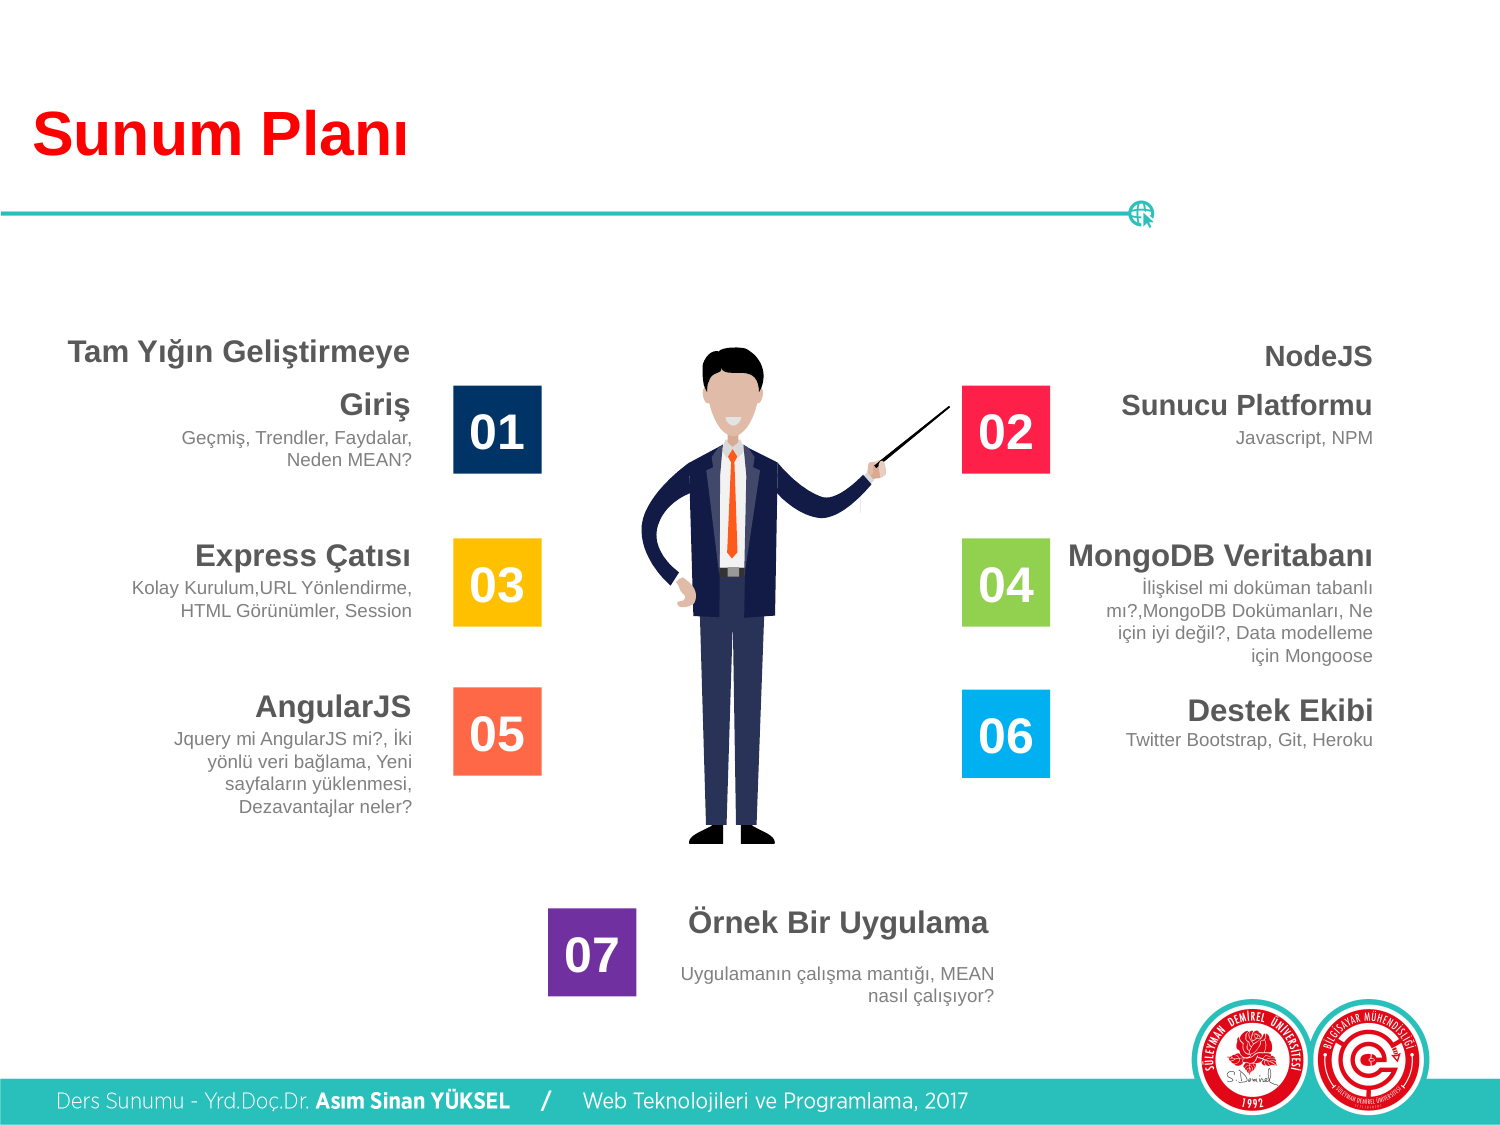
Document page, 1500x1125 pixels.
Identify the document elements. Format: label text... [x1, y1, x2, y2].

text_box 01 [453, 385, 542, 474]
text_box 04 [962, 538, 1004, 627]
text_box 06 [962, 689, 1051, 778]
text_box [641, 347, 951, 845]
text_box 02 [962, 385, 1004, 474]
text_box 05 [453, 687, 542, 776]
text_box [1009, 327, 1381, 756]
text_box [60, 320, 418, 825]
picture [0, 0, 1500, 1125]
text_box 07 [548, 908, 637, 997]
text_box Örnek Bir Uygulama [682, 896, 995, 946]
text_box 03 [453, 538, 542, 627]
text_box Sunum Planı [17, 85, 1230, 200]
text_box Uygulamanın çalışma mantığı, MEAN nasıl çalışıyor? [671, 956, 1000, 1013]
